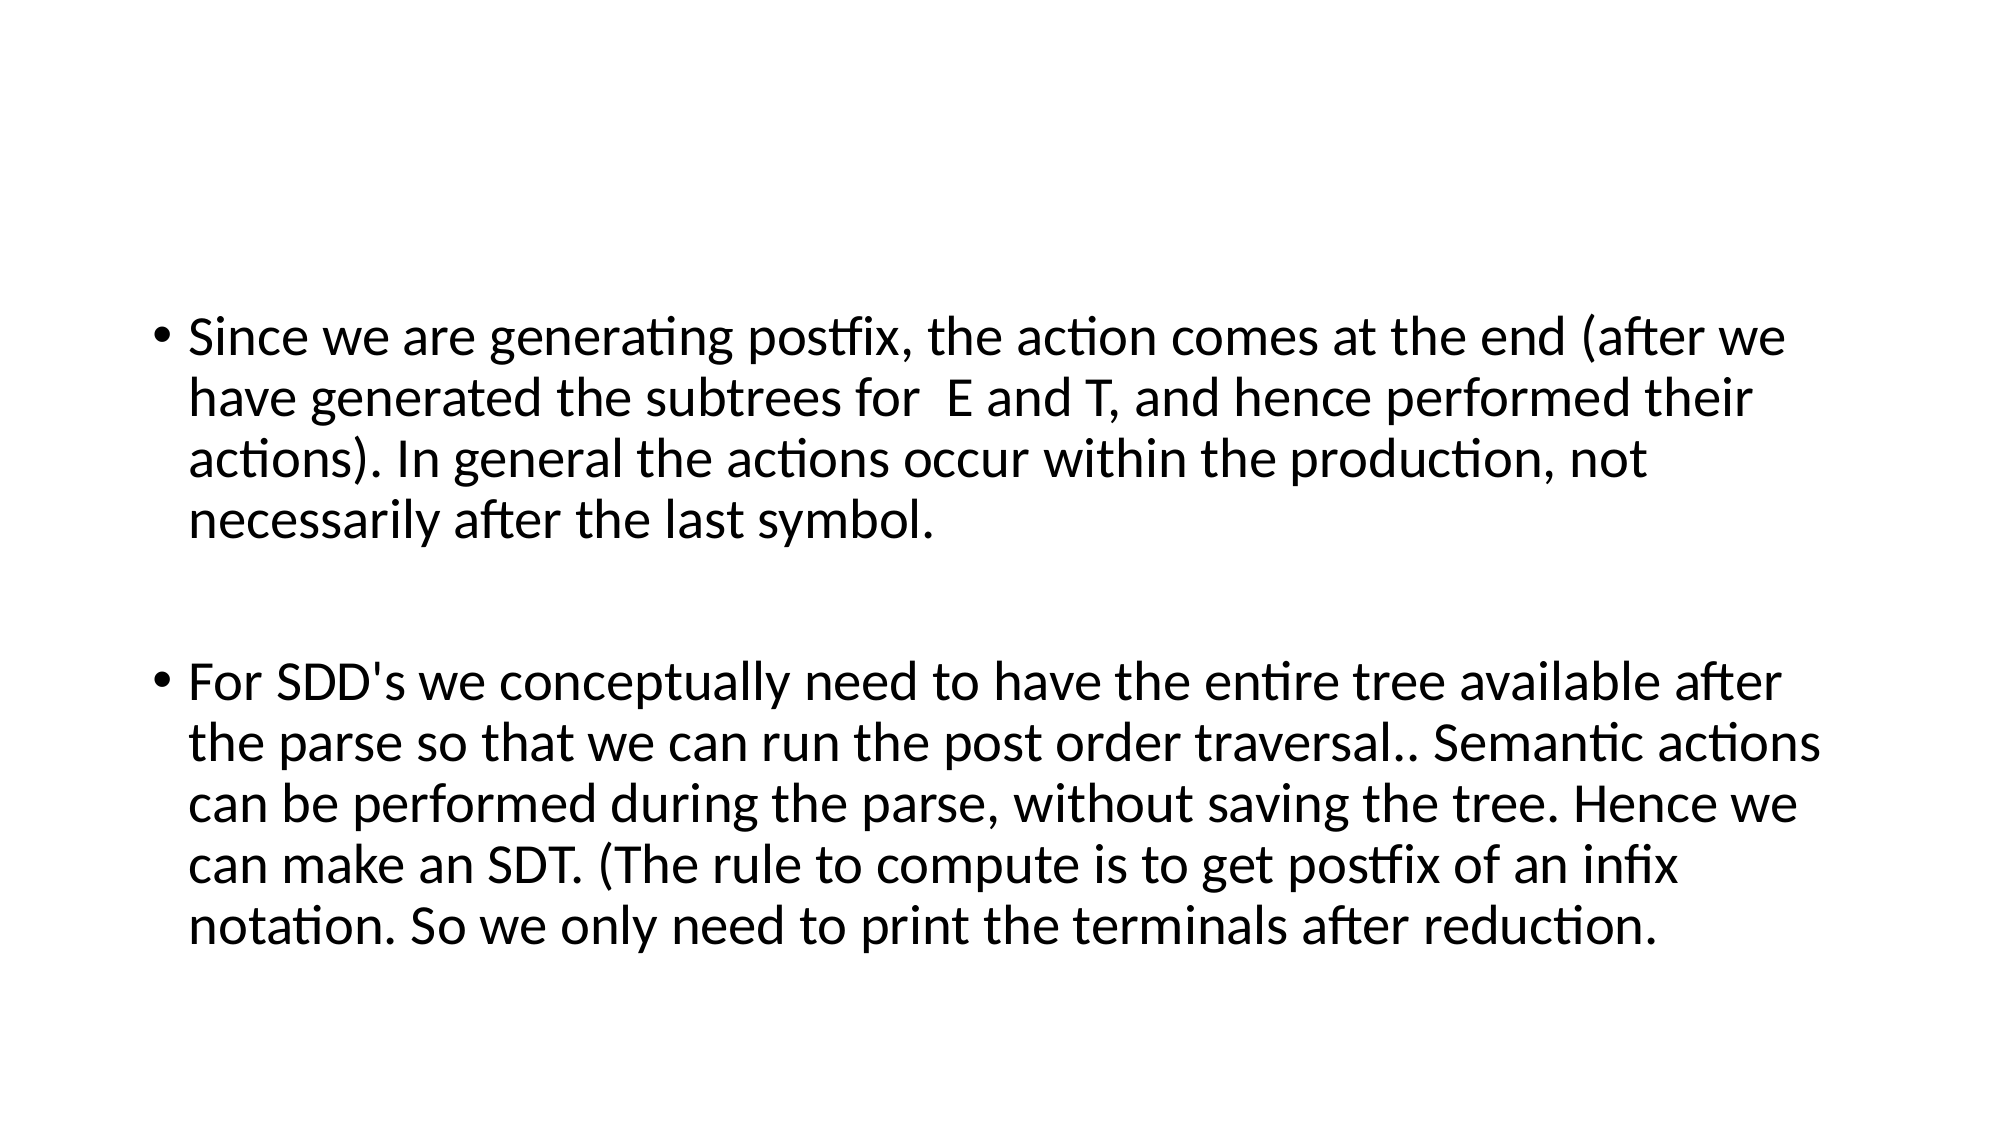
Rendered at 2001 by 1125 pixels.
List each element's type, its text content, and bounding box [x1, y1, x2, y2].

list Since we are generating postfix, the action comes at the end (after we have generated the subtrees for E and T, and hence performed their actions). In general the actions occur within the production, not necessarily after the last symbol. For SDD's we conceptually need to have the entire tree available after the parse so that we can run the post order traversal.. Semantic actions can be performed during the parse, without saving the tree. Hence we can make an SDT. (The rule to compute is to get postfix of an infix notation. So we only need to print the terminals after reduction. [137, 299, 1863, 1014]
